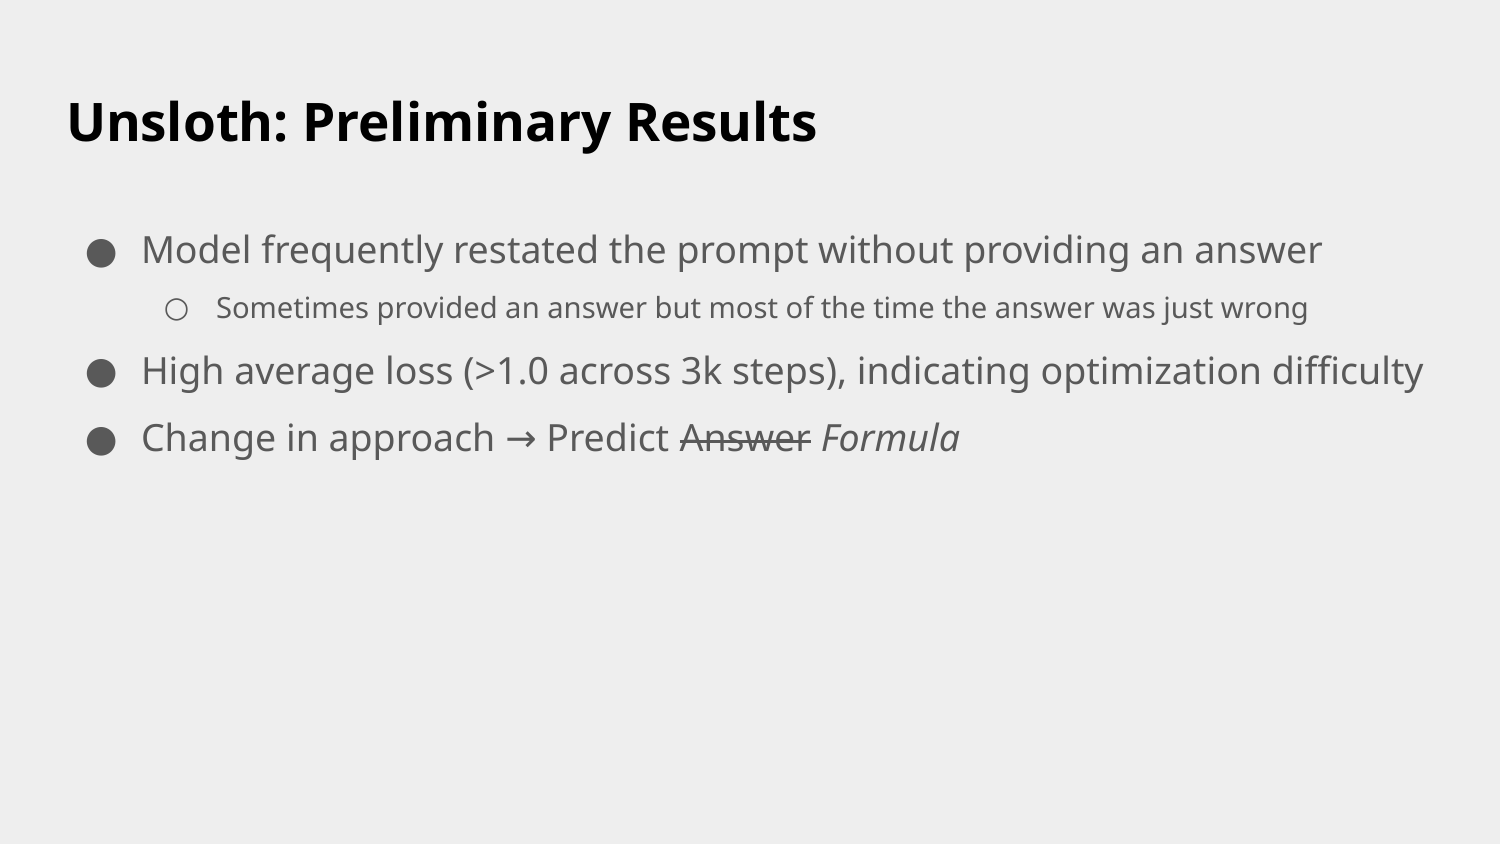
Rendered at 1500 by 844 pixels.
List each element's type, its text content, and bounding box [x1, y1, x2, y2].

list Model frequently restated the prompt without providing an answer Sometimes provided an answer but most of the time the answer was just wrong High average loss (>1.0 across 3k steps), indicating optimization difficulty Change in approach → Predict Answer Formula [51, 189, 1449, 811]
title Unsloth: Preliminary Results [51, 72, 1449, 167]
